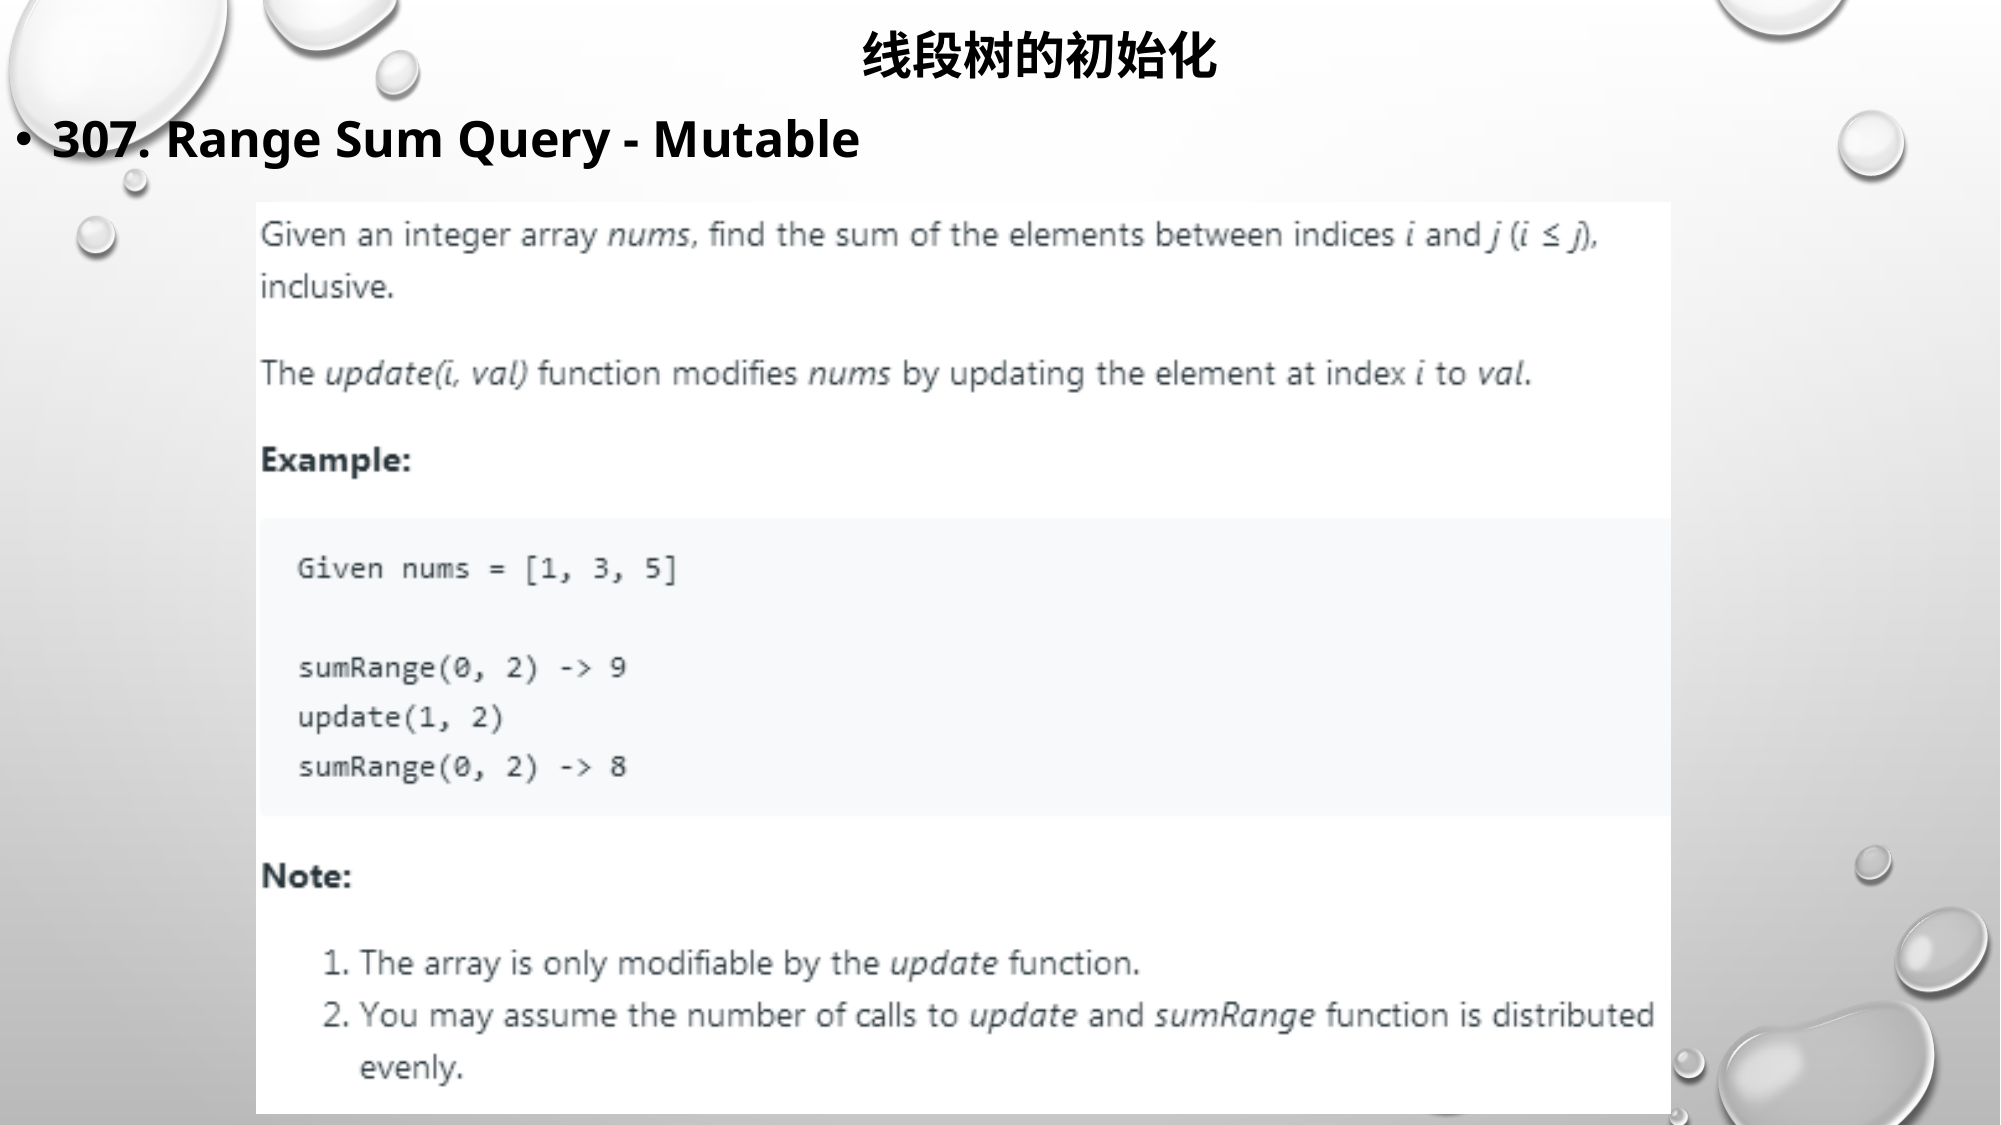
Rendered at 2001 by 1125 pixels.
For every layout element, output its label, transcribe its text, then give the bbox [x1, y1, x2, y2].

title 线段树的初始化 [710, 22, 1371, 94]
list 307. Range Sum Query - Mutable [0, 88, 1074, 1021]
picture [0, 0, 2000, 1125]
